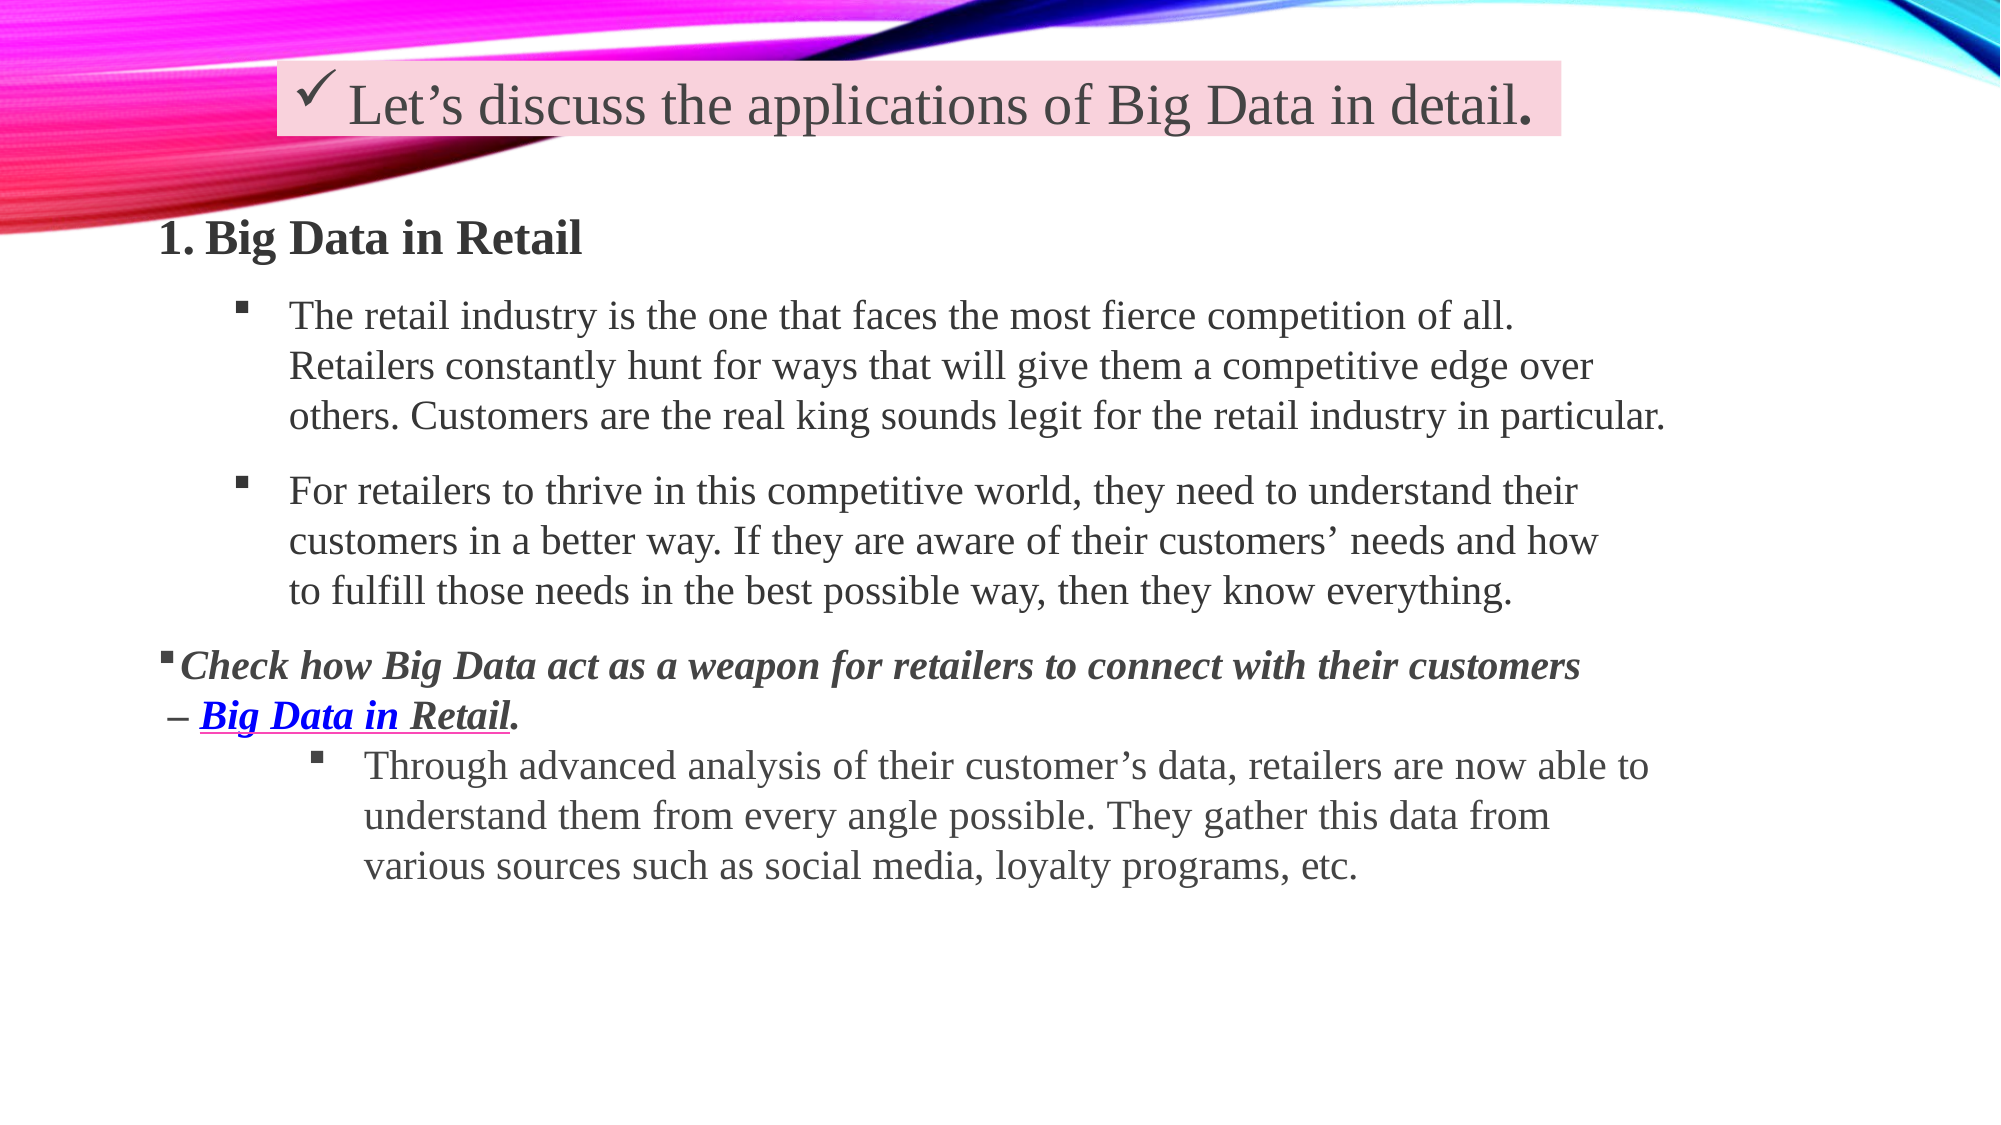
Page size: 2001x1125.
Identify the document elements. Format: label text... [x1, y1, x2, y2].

text_box Big Data in Retail The retail industry is the one that faces the most fierce competition of all. Retailers constantly hunt for ways that will give them a competitive edge over others. Customers are the real king sounds legit for the retail industry in particular. For retailers to thrive in this competitive world, they need to understand their customers in a better way. If they are aware of their customers’ needs and how to fulfill those needs in the best possible way, then they know everything. Check how Big Data act as a weapon for retailers to connect with their customers – Big Data in Retail. Through advanced analysis of their customer’s data, retailers are now able to understand them from every angle possible. They gather this data from various sources such as social media, loyalty programs, etc. [155, 174, 1678, 888]
picture [0, 0, 2000, 237]
text_box Let’s discuss the applications of Big Data in detail. [277, 60, 1562, 137]
